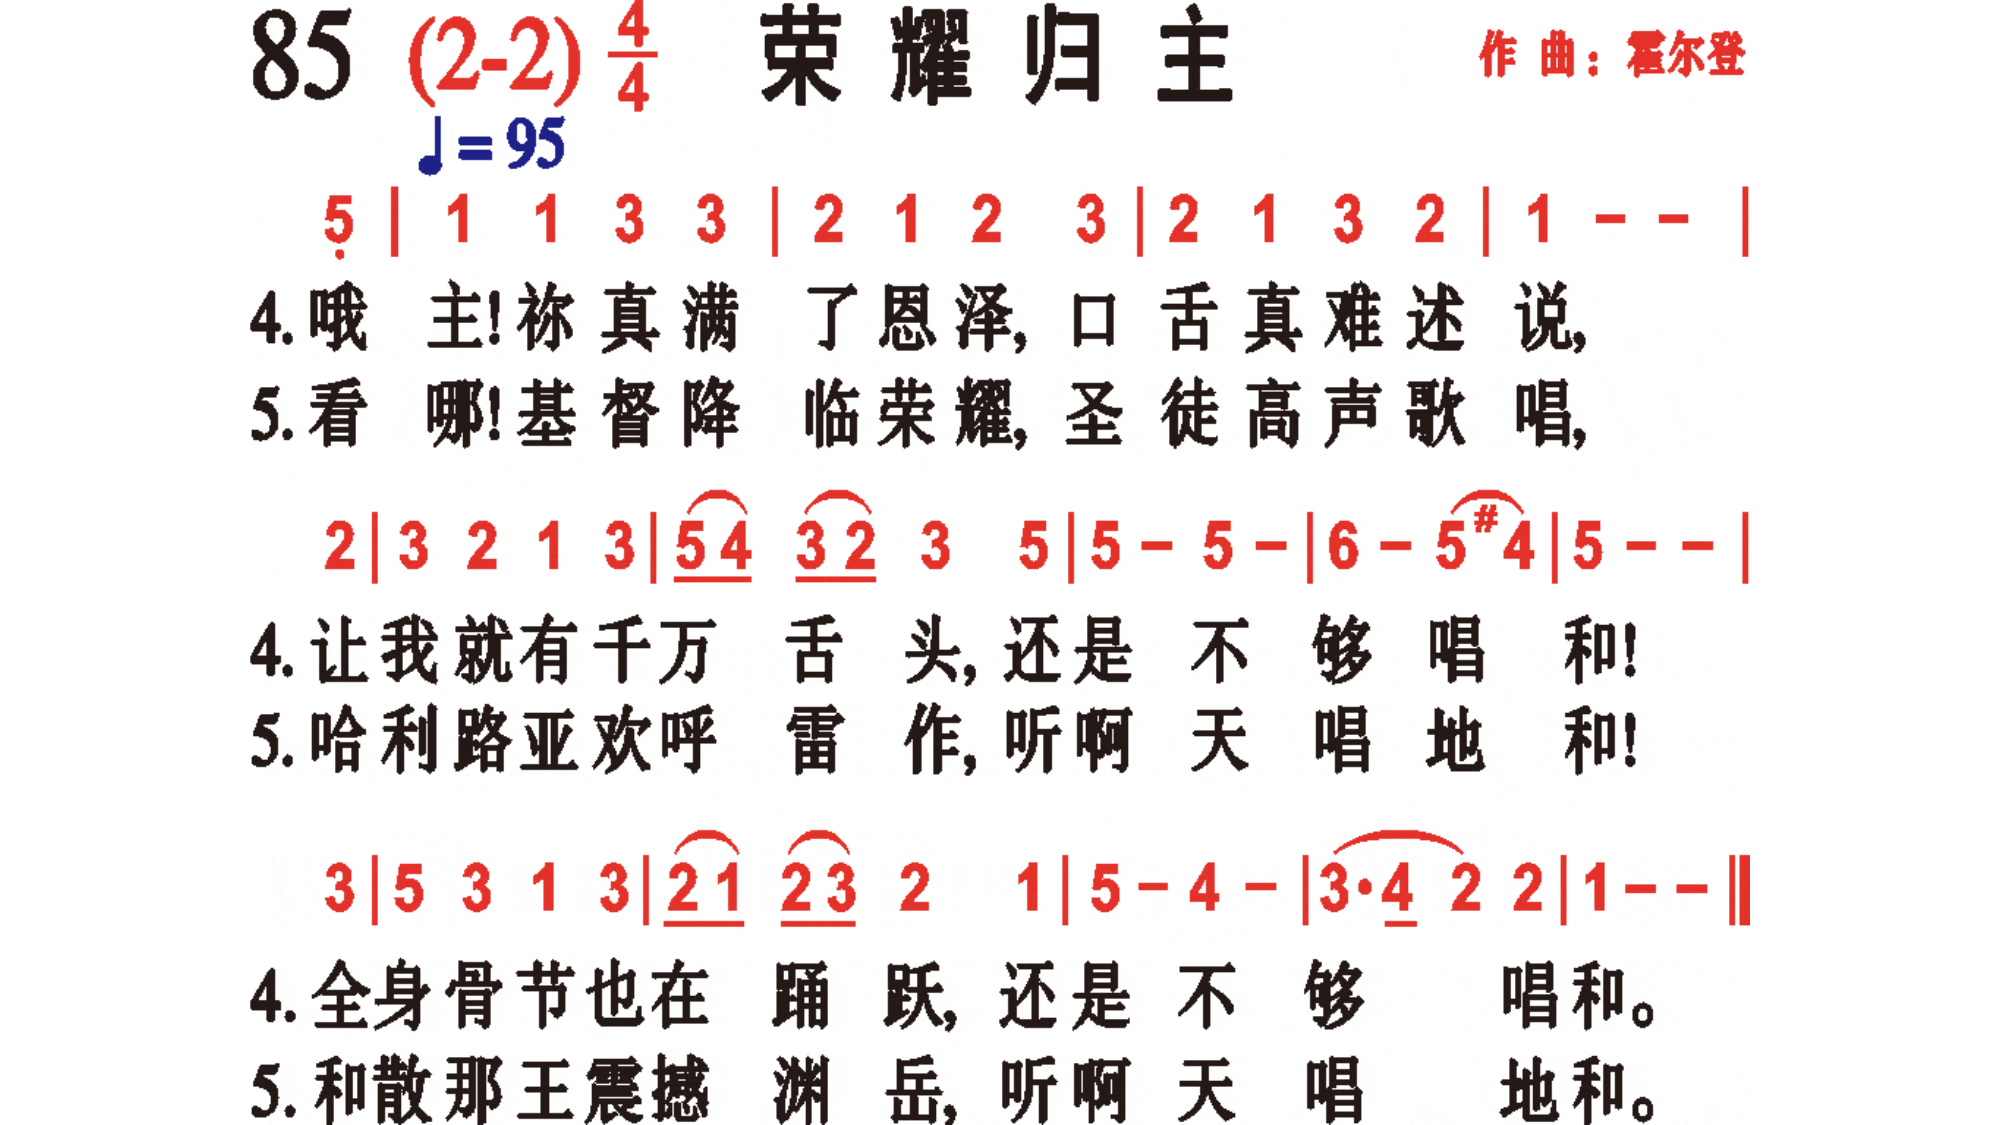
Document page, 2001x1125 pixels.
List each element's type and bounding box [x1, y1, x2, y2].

picture [249, 0, 1750, 1125]
